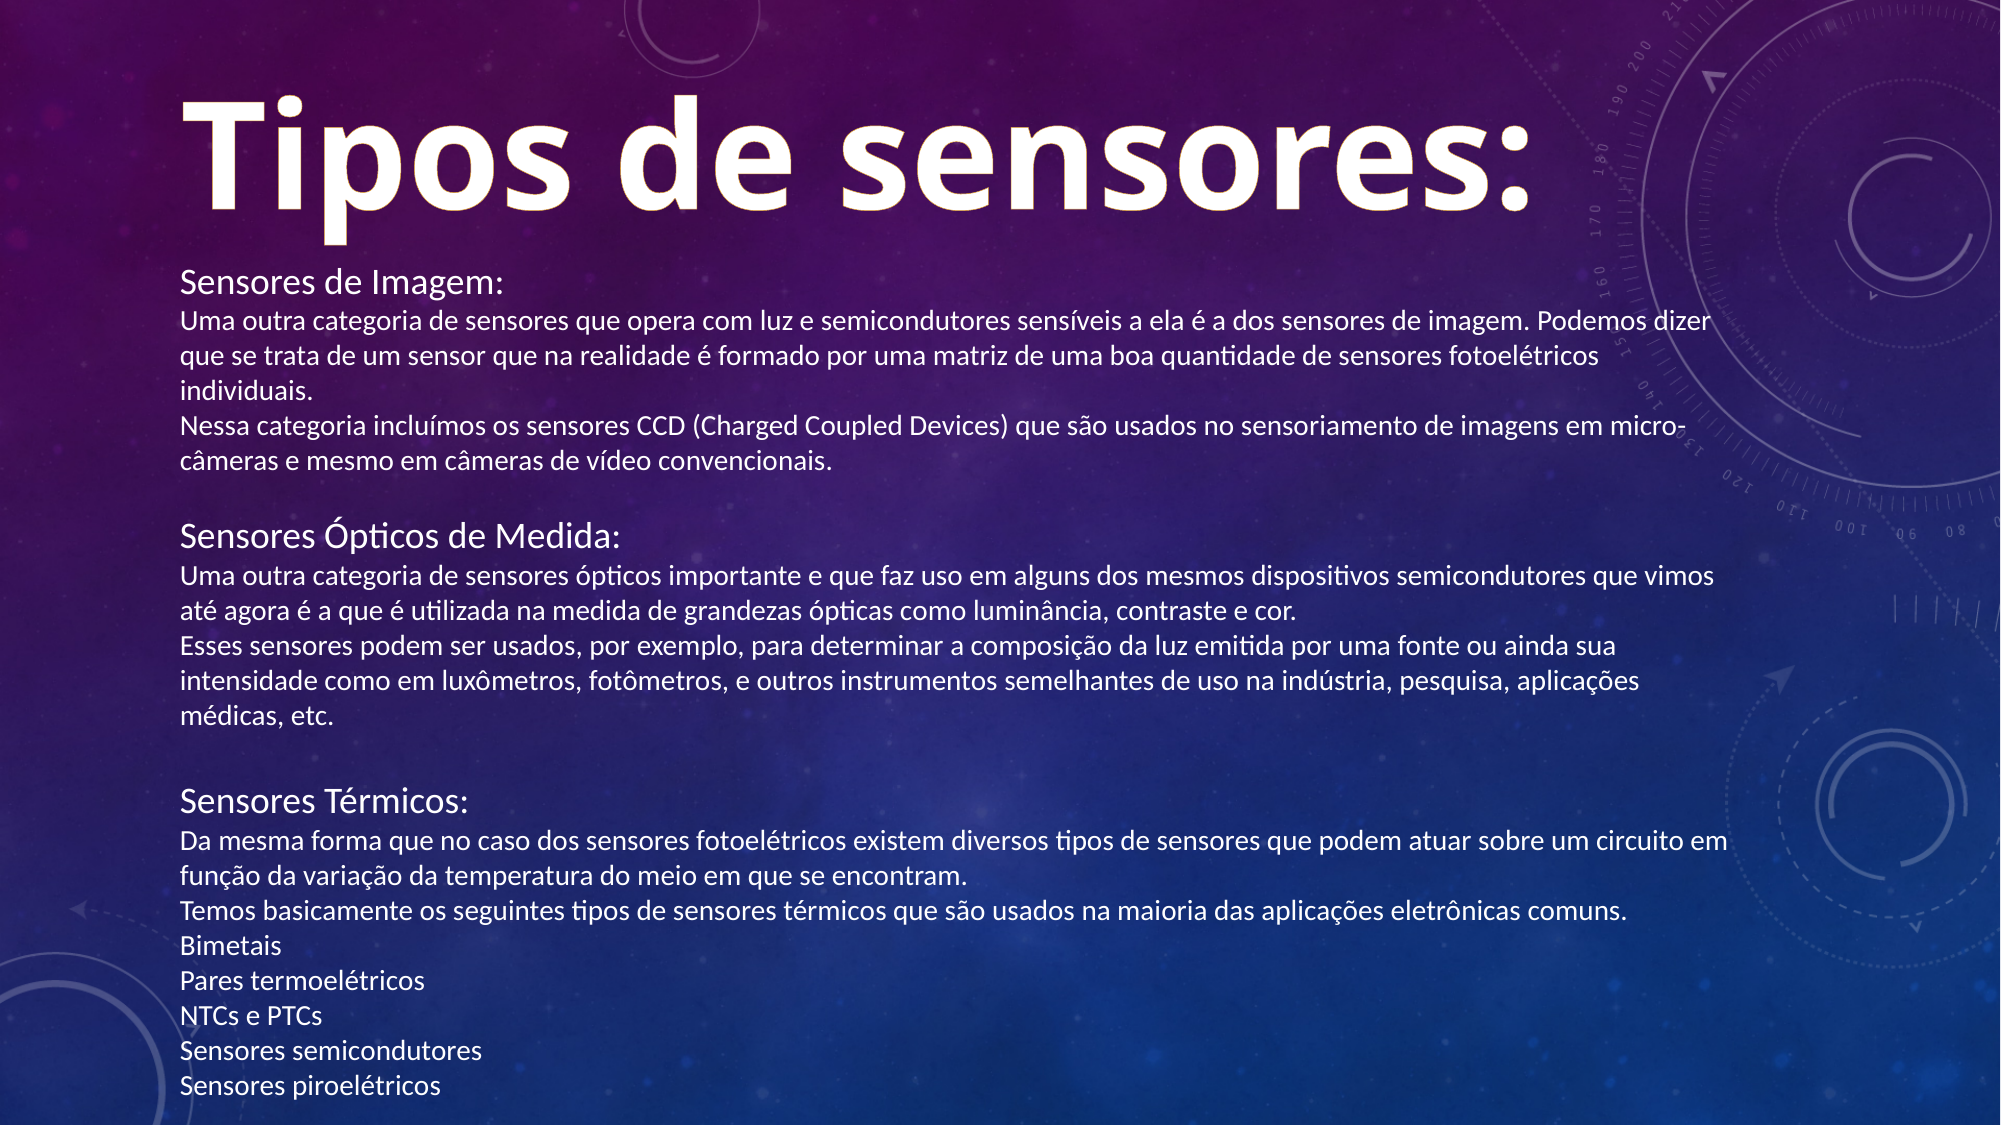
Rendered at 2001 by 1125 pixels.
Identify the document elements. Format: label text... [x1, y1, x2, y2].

text_box Sensores de Imagem: Uma outra categoria de sensores que opera com luz e semicondutores sensíveis a ela é a dos sensores de imagem. Podemos dizer que se trata de um sensor que na realidade é formado por uma matriz de uma boa quantidade de sensores fotoelétricos individuais. Nessa categoria incluímos os sensores CCD (Charged Coupled Devices) que são usados no sensoriamento de imagens em micro-câmeras e mesmo em câmeras de vídeo convencionais. Sensores Ópticos de Medida: Uma outra categoria de sensores ópticos importante e que faz uso em alguns dos mesmos dispositivos semicondutores que vimos até agora é a que é utilizada na medida de grandezas ópticas como luminância, contraste e cor. Esses sensores podem ser usados, por exemplo, para determinar a composição da luz emitida por uma fonte ou ainda sua intensidade como em luxômetros, fotômetros, e outros instrumentos semelhantes de uso na indústria, pesquisa, aplicações médicas, etc. Sensores Térmicos: Da mesma forma que no caso dos sensores fotoelétricos existem diversos tipos de sensores que podem atuar sobre um circuito em função da variação da temperatura do meio em que se encontram. Temos basicamente os seguintes tipos de sensores térmicos que são usados na maioria das aplicações eletrônicas comuns. Bimetais Pares termoelétricos NTCs e PTCs Sensores semicondutores Sensores piroelétricos [165, 249, 1753, 1125]
picture [0, 0, 2001, 1125]
title Tipos de sensores: [165, 29, 1828, 269]
